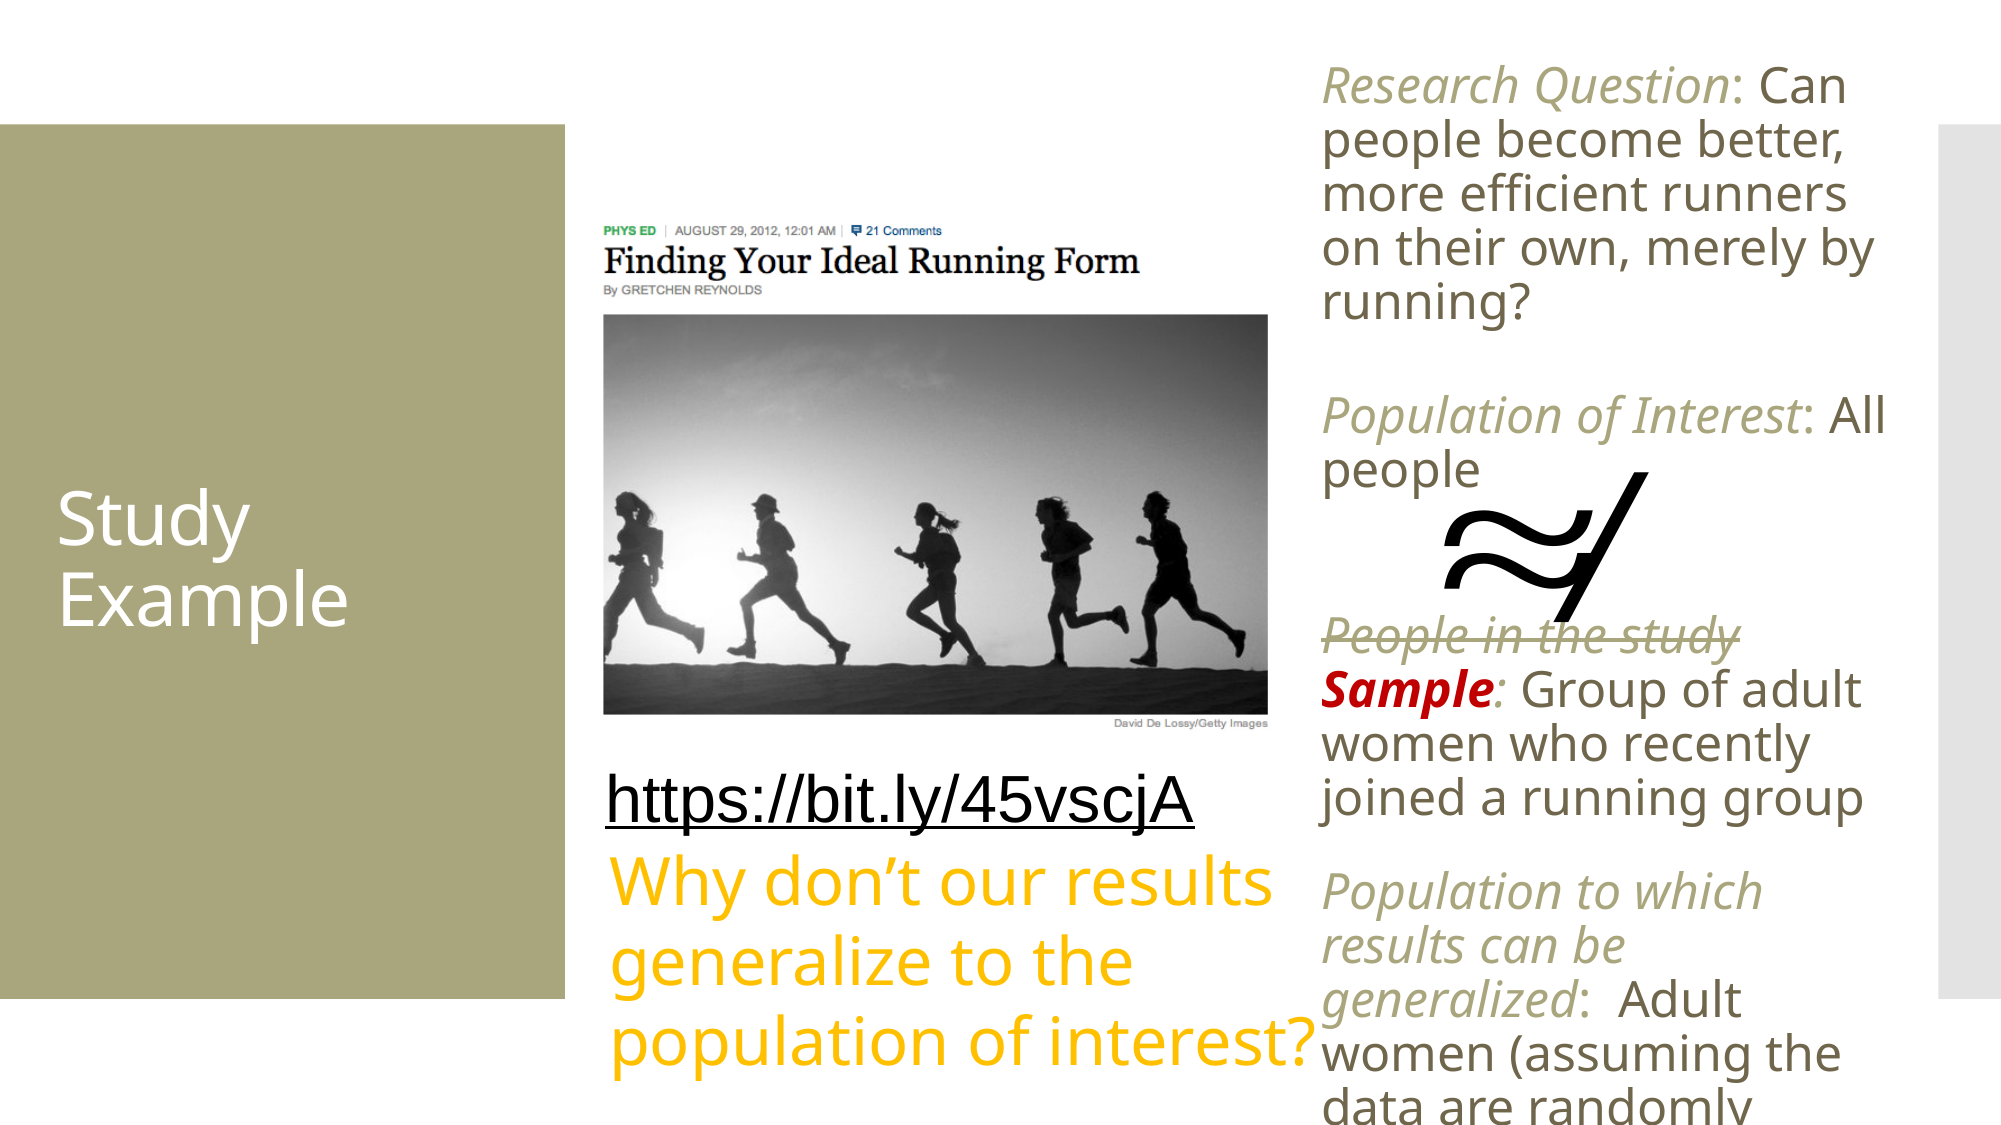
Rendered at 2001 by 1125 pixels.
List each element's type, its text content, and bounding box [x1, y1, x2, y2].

text_box People in the study Sample: Group of adult women who recently joined a running group [1306, 595, 1906, 851]
text_box https://bit.ly/45vscjA [590, 740, 1278, 916]
text_box Population to which results can be generalized: Adult women (assuming the data are randomly sampled) [1306, 851, 1906, 1125]
title Study Example [41, 184, 525, 940]
list Research Question: Can people become better, more efficient runners on their own, merely by running? [1306, 45, 1906, 302]
picture [590, 215, 1278, 737]
text_box Population of Interest: All people [1306, 375, 1906, 532]
text_box Why don’t our results generalize to the population of interest? [594, 831, 1372, 1087]
